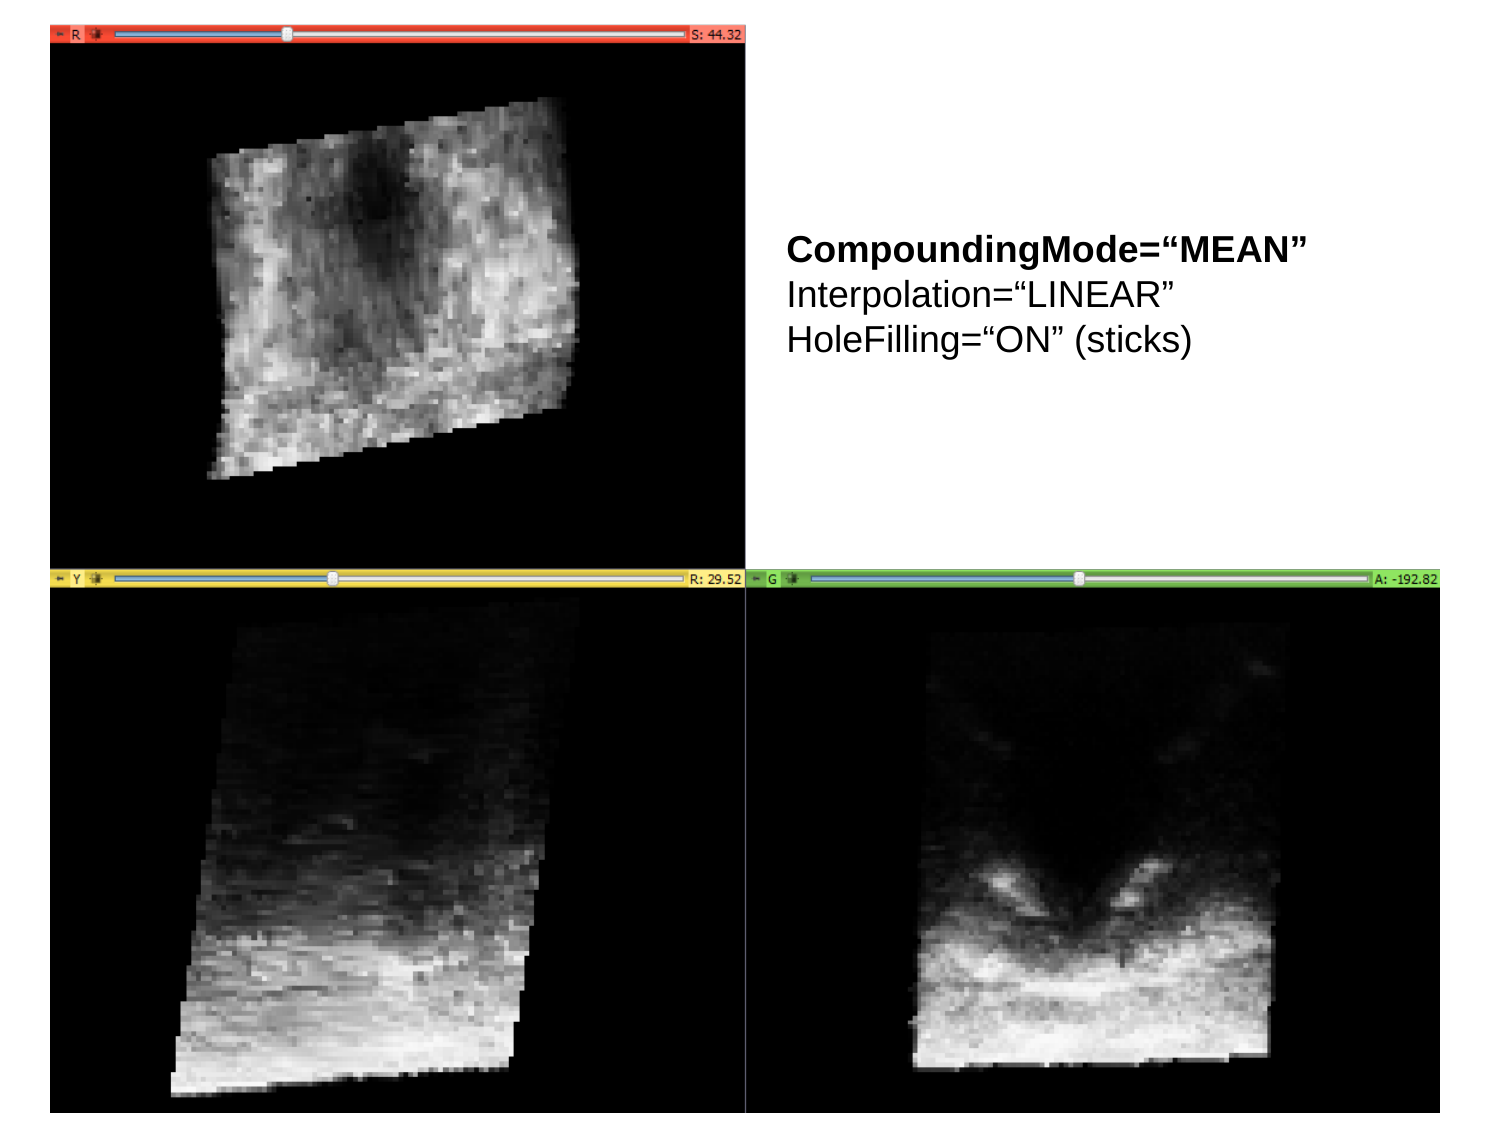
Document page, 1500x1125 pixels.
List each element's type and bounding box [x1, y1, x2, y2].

text_box [745, 19, 1466, 570]
picture [49, 24, 1440, 1113]
